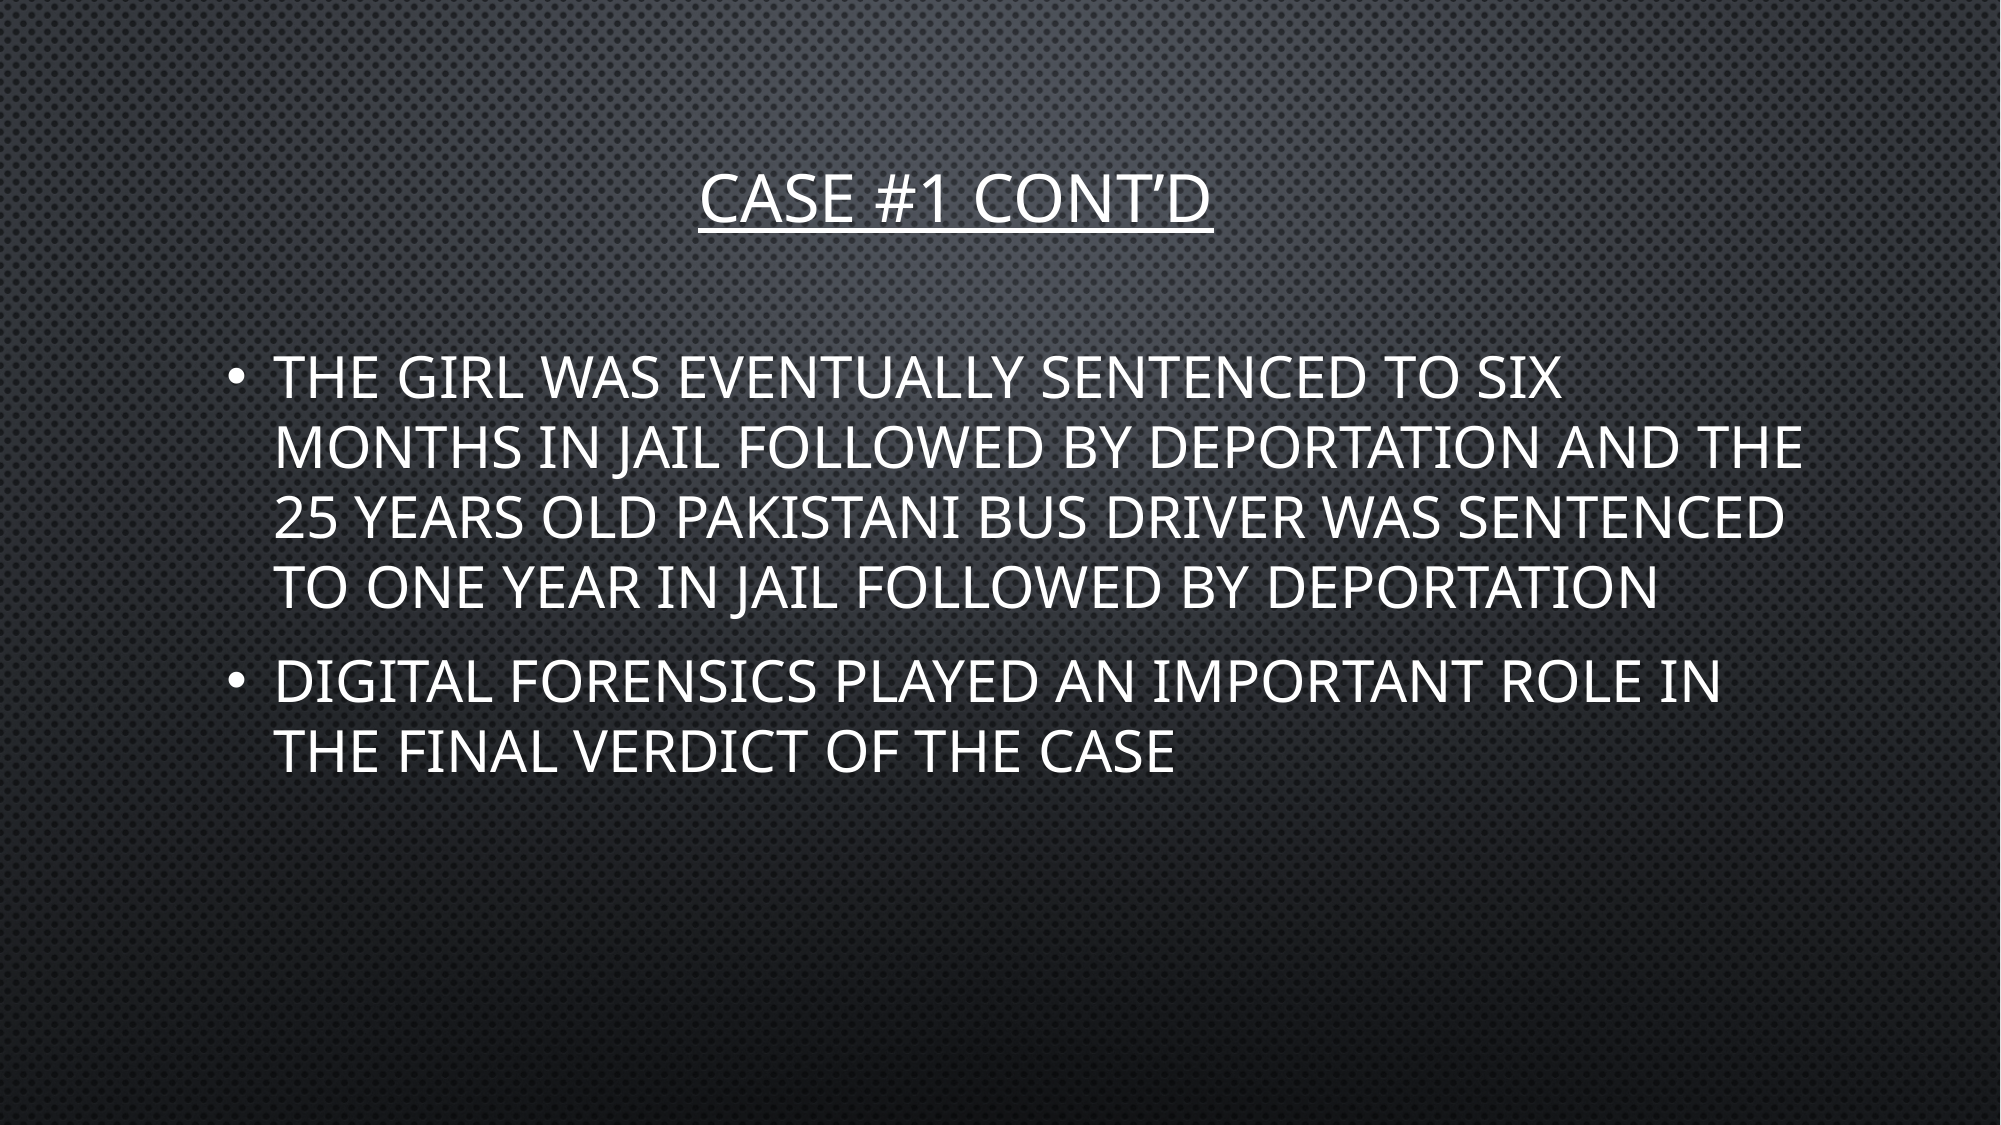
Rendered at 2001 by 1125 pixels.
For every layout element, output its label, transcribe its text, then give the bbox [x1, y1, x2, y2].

list The girl was eventually sentenced to six months in jail followed by deportation and the 25 years old Pakistani bus driver was sentenced to one year in jail followed by deportation Digital forensics played an important role in the final verdict of the case [211, 195, 1837, 929]
title Case #1 cont’d [476, 85, 1455, 195]
